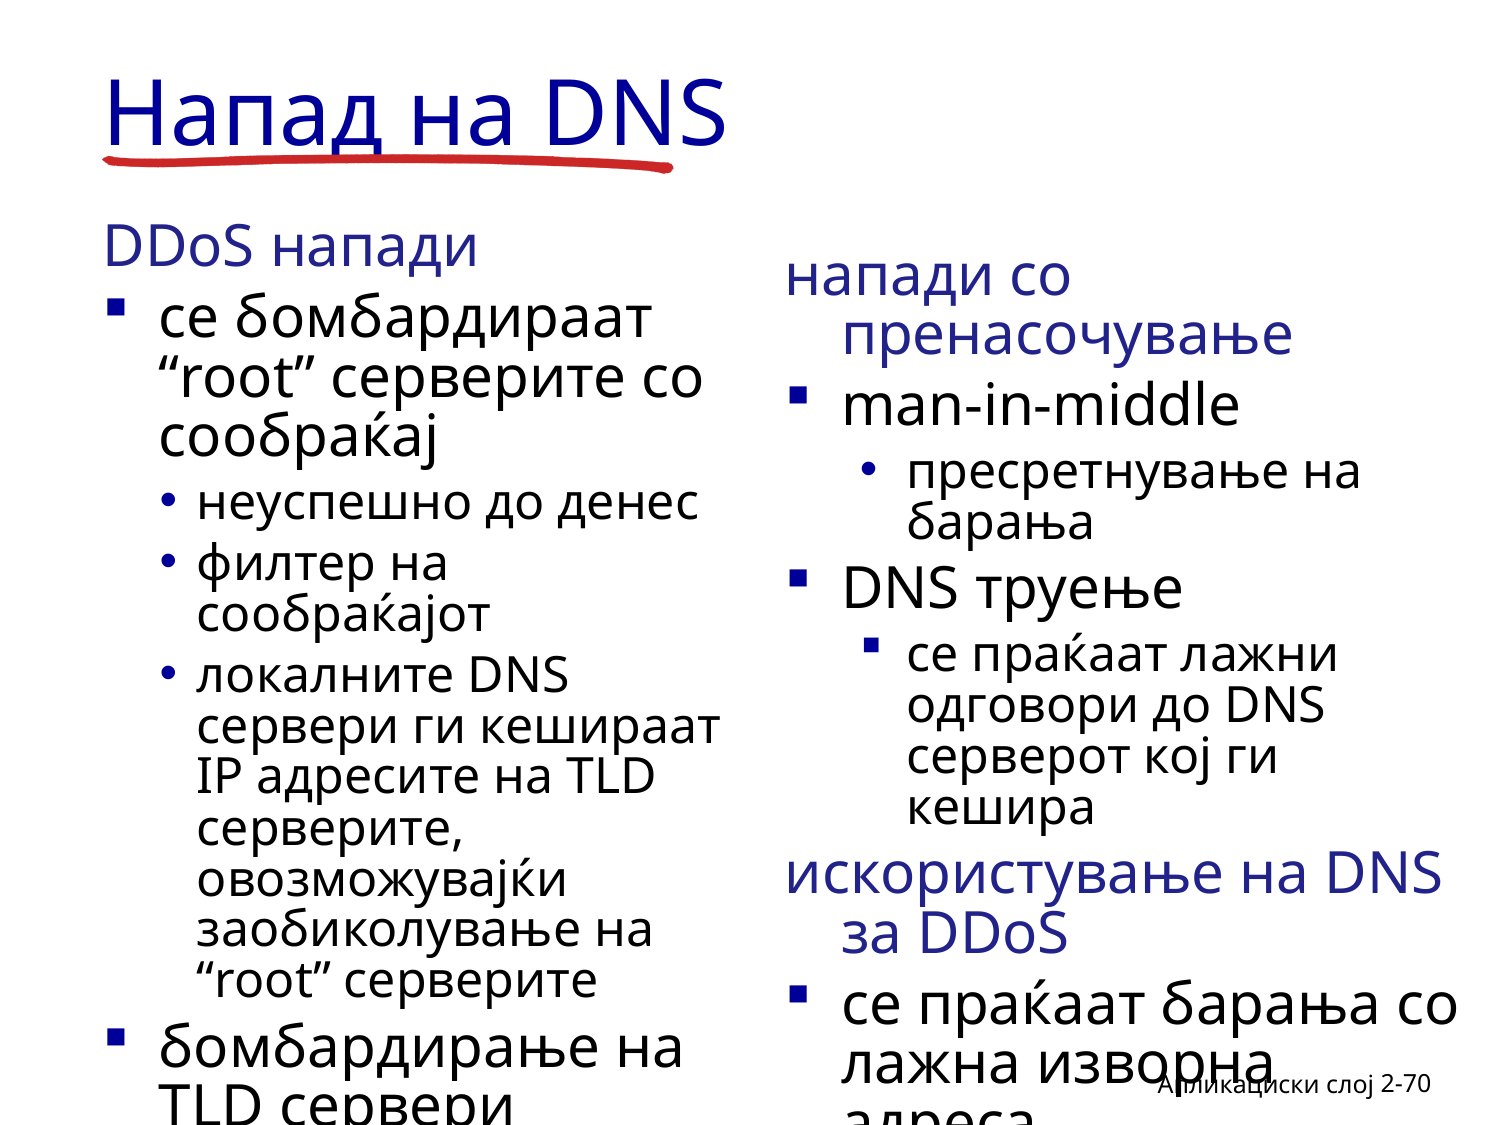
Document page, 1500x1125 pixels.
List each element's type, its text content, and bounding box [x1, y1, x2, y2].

list напади со пренасочување man-in-middle пресретнување на барања DNS труење се праќаат лажни одговори до DNS серверот кој ги кешира искористување на DNS за DDoS се праќаат барања со лажна изворна адреса бара засилување [769, 240, 1477, 1003]
slide_number 2-70 [1365, 1059, 1477, 1106]
picture [99, 149, 680, 179]
title Напад на DNS [87, 15, 1363, 203]
footer Апликациски слој [914, 1060, 1391, 1109]
list DDoS напади се бомбардираат “root” серверите со сообраќај неуспешно до денес филтер на сообраќајот локалните DNS сервери ги кешираат IP адресите на TLD серверите, овозможувајќи заобиколување на “root” серверите бомбардирање на TLD сервери потенцијално поопасно [87, 211, 770, 974]
